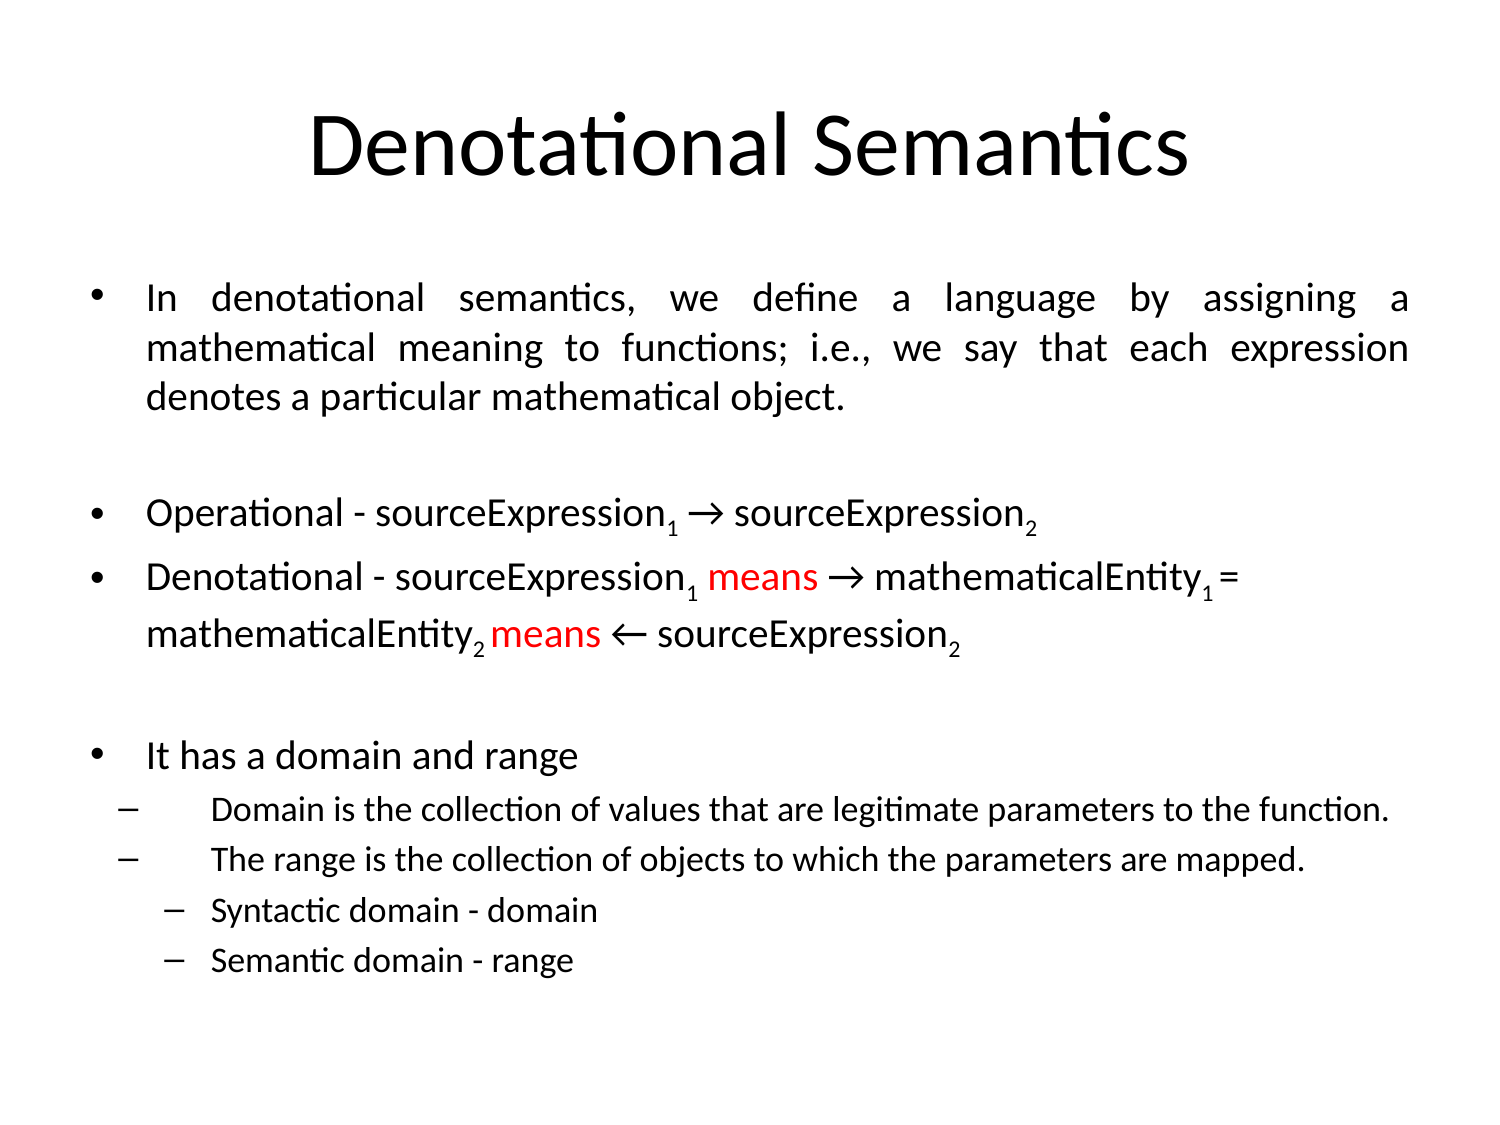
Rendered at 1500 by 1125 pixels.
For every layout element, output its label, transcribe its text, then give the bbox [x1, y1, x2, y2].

list In denotational semantics, we define a language by assigning a mathematical meaning to functions; i.e., we say that each expression denotes a particular mathematical object. Operational - sourceExpression1 → sourceExpression2 Denotational - sourceExpression1 means → mathematicalEntity1 = mathematicalEntity2 means ← sourceExpression2 It has a domain and range Domain is the collection of values that are legitimate parameters to the function. The range is the collection of objects to which the parameters are mapped. Syntactic domain - domain Semantic domain - range [75, 262, 1425, 1005]
title Denotational Semantics [75, 45, 1425, 233]
